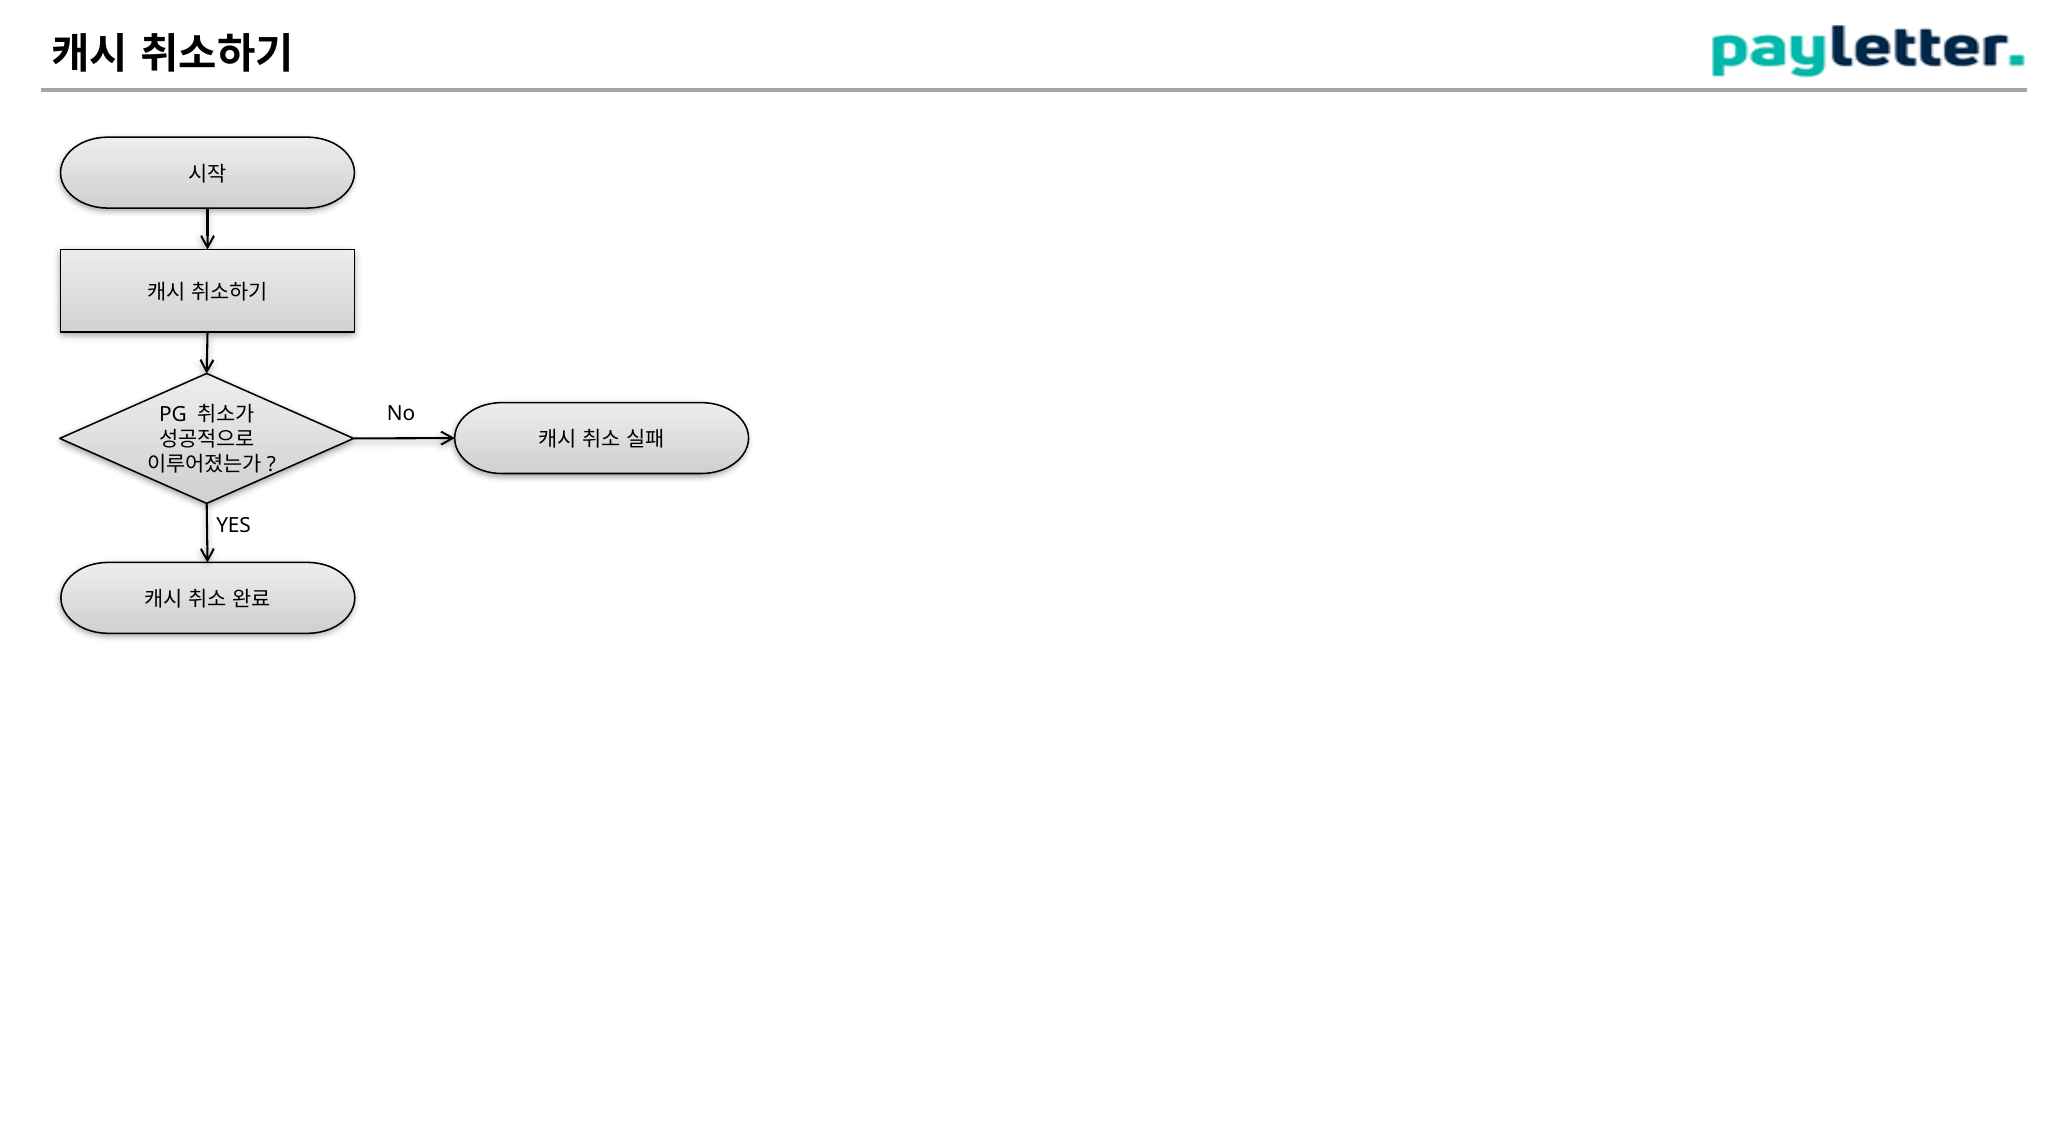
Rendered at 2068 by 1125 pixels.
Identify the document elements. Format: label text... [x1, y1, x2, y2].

text_box PG 취소가 성공적으로 이루어졌는가? [58, 375, 353, 504]
text_box 캐시 취소 완료 [60, 561, 356, 635]
text_box 캐시 취소하기 [36, 19, 310, 85]
picture [1711, 25, 2027, 79]
text_box No [370, 395, 462, 429]
text_box YES [212, 507, 291, 541]
text_box 캐시 취소하기 [60, 249, 355, 333]
text_box 캐시 취소 실패 [454, 401, 750, 475]
text_box 시작 [59, 136, 356, 209]
